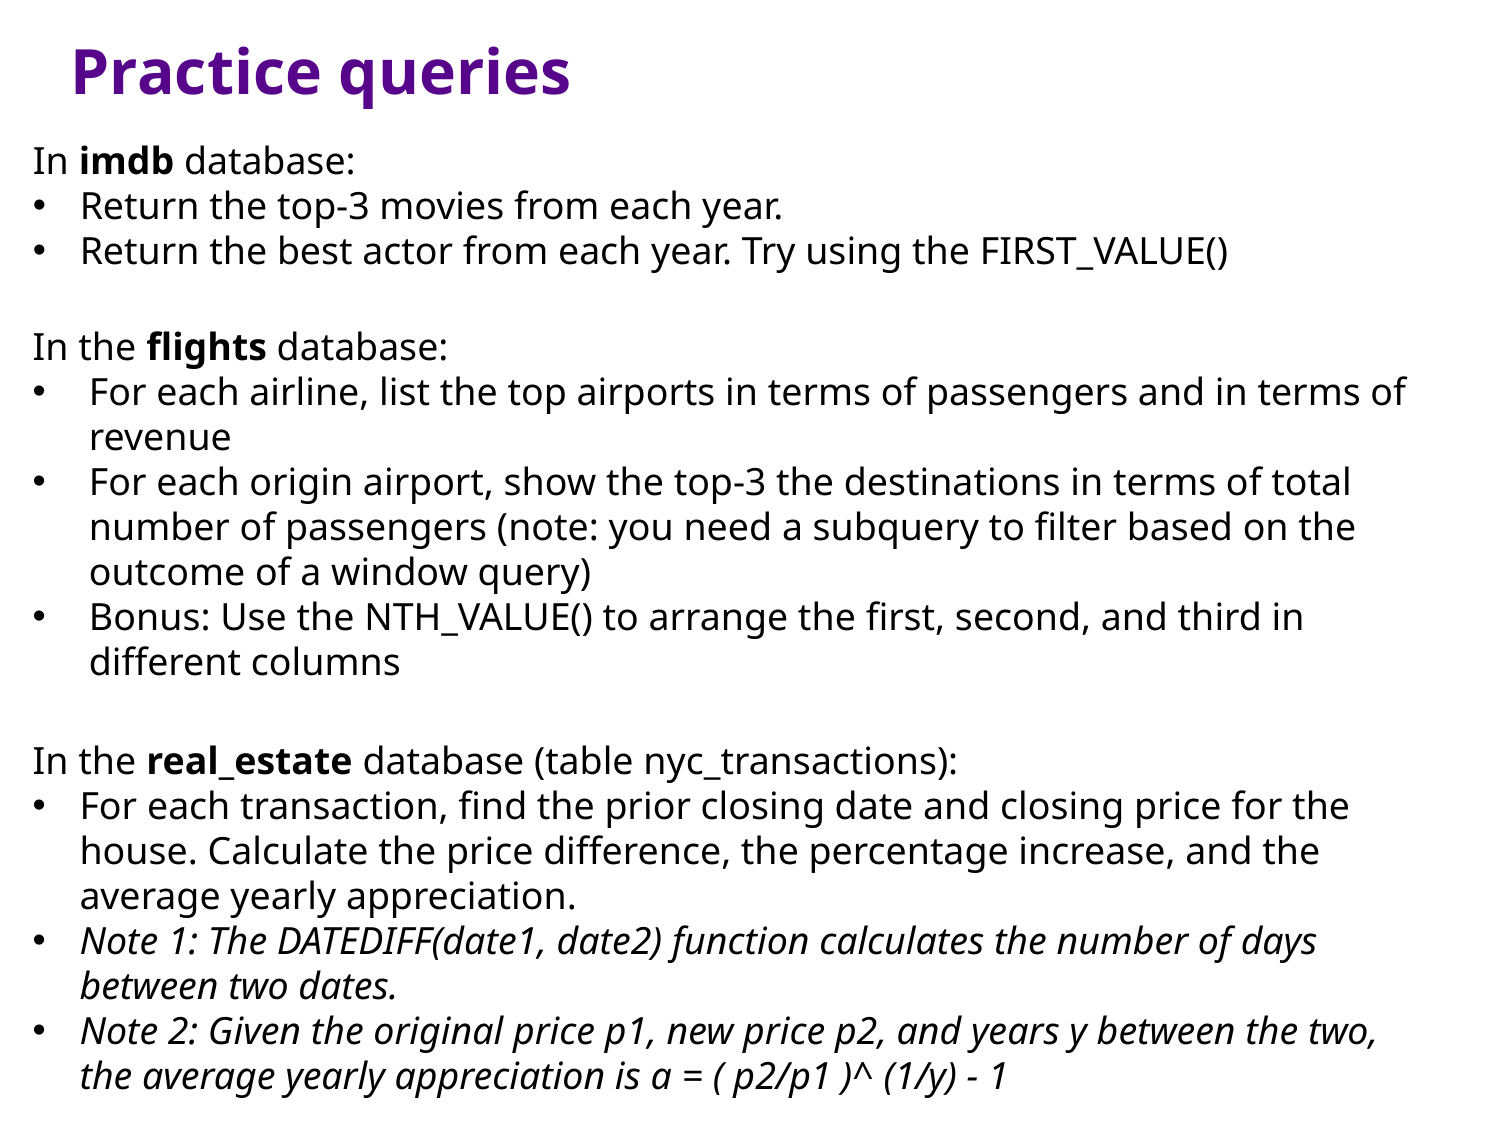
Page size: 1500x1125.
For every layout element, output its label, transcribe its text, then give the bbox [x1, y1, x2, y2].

text_box In the real_estate database (table nyc_transactions): For each transaction, find the prior closing date and closing price for the house. Calculate the price difference, the percentage increase, and the average yearly appreciation. Note 1: The DATEDIFF(date1, date2) function calculates the number of days between two dates. Note 2: Given the original price p1, new price p2, and years y between the two, the average yearly appreciation is a = ( p2/p1 )^ (1/y) - 1 [17, 729, 1442, 1105]
text_box In the flights database: For each airline, list the top airports in terms of passengers and in terms of revenue For each origin airport, show the top-3 the destinations in terms of total number of passengers (note: you need a subquery to filter based on the outcome of a window query) Bonus: Use the NTH_VALUE() to arrange the first, second, and third in different columns [17, 316, 1442, 691]
text_box Practice queries [63, 24, 1336, 116]
text_box In imdb database: Return the top-3 movies from each year. Return the best actor from each year. Try using the FIRST_VALUE() [17, 129, 1442, 280]
